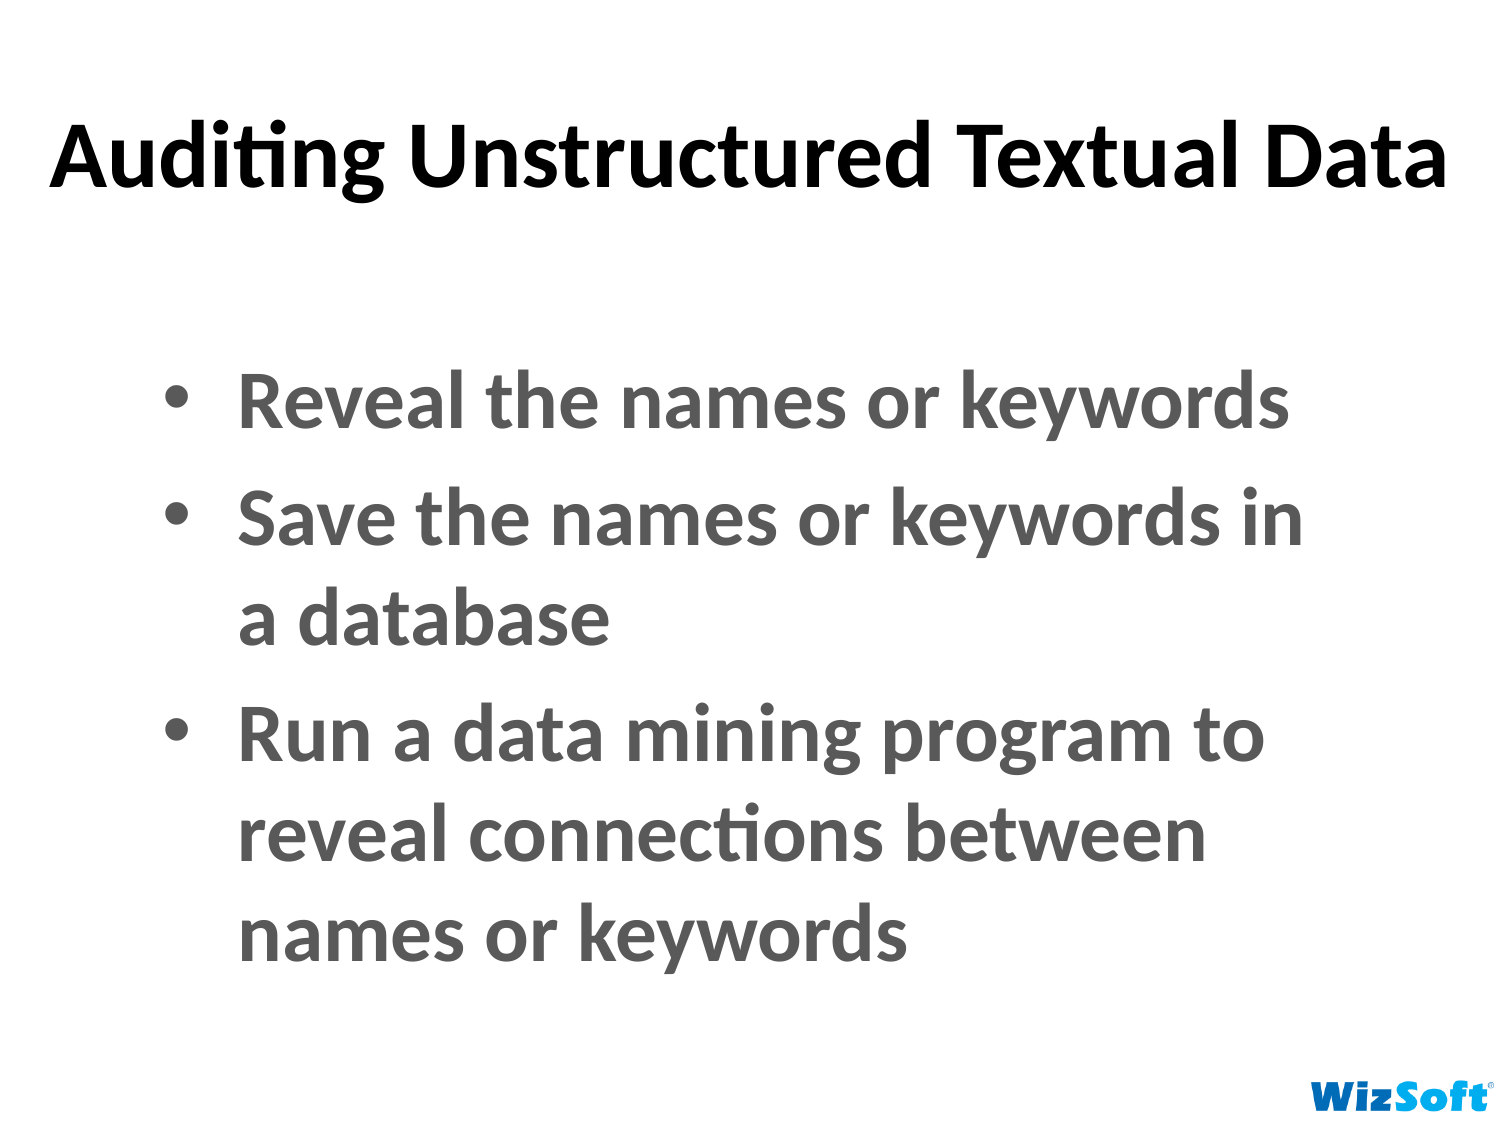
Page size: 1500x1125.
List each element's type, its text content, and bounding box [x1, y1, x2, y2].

picture [1301, 1070, 1500, 1125]
title Auditing Unstructured Textual Data [0, 54, 1500, 244]
subtitle Reveal the names or keywords Save the names or keywords in a database Run a data mining program to reveal connections between names or keywords [147, 338, 1365, 1000]
